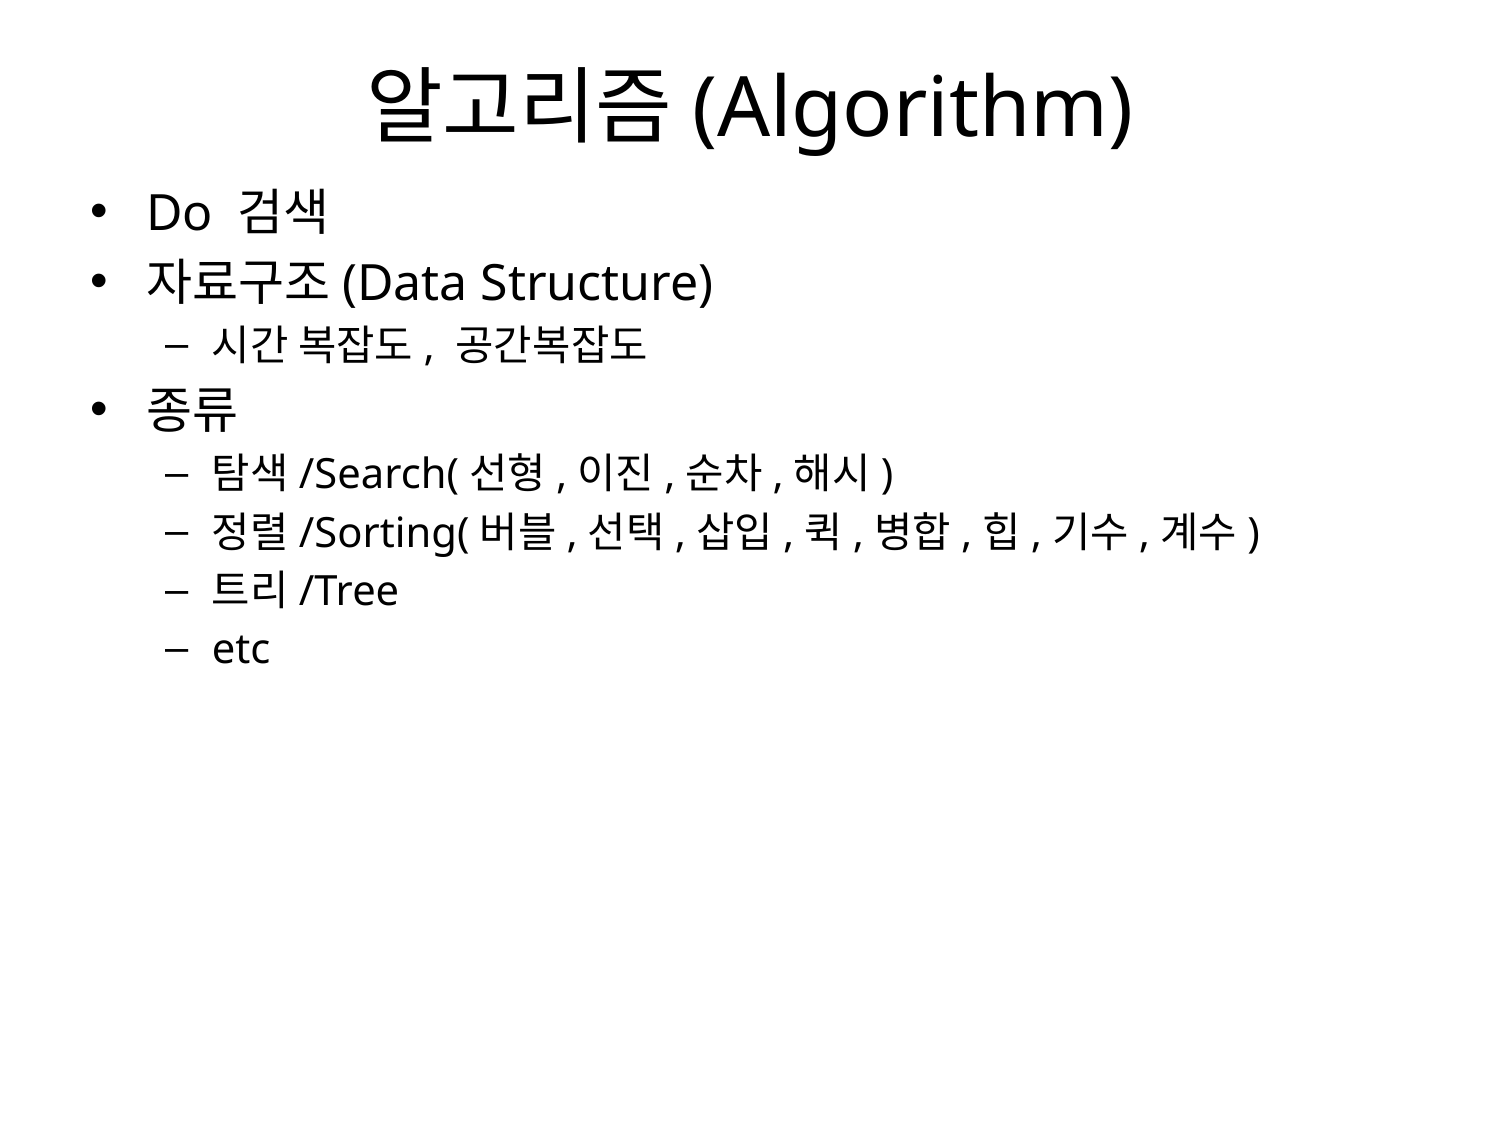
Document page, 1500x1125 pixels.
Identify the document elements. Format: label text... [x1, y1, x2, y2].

title 알고리즘(Algorithm) [75, 45, 1425, 161]
list Do 검색 자료구조(Data Structure) 시간 복잡도, 공간복잡도 종류 탐색/Search(선형,이진,순차,해시) 정렬/Sorting(버블,선택,삽입,퀵,병합,힙,기수,계수) 트리/Tree etc [75, 172, 1425, 1005]
